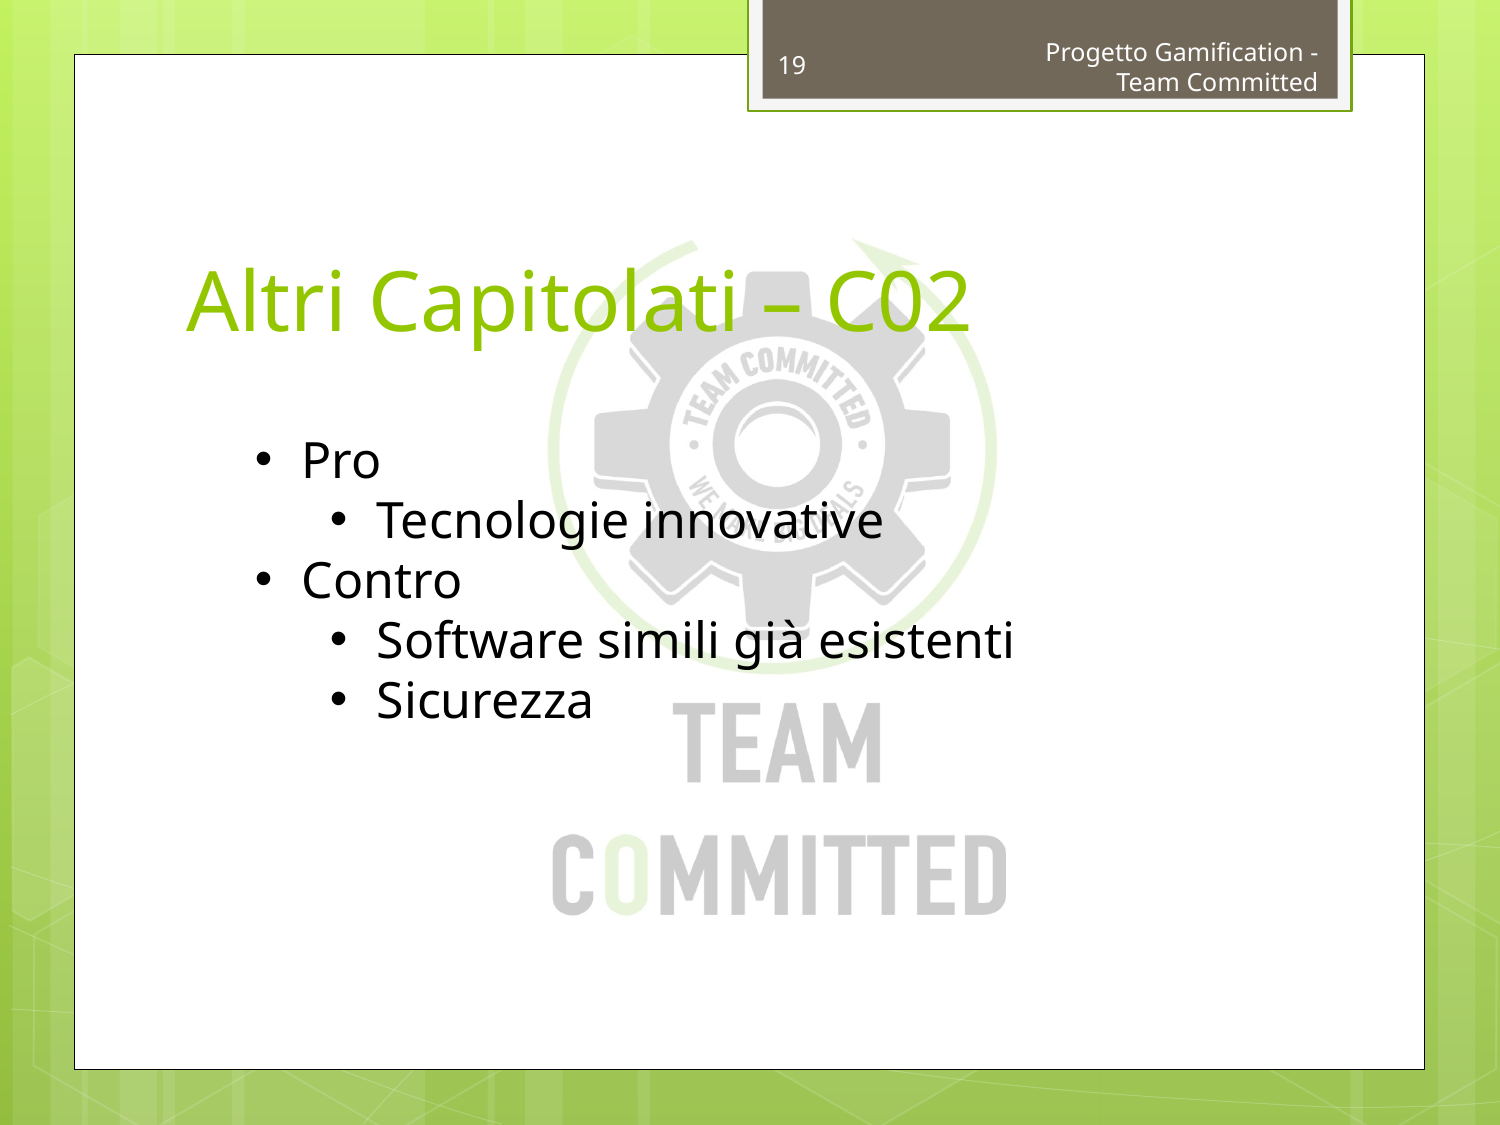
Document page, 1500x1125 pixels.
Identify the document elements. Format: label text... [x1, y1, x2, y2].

title Altri Capitolati – C02 [171, 168, 1324, 357]
picture [450, 207, 1070, 960]
slide_number 19 [762, 36, 982, 97]
slide_number Progetto Gamification - Team Committed [983, 36, 1334, 97]
text_box Pro Tecnologie innovative Contro Software simili già esistenti Sicurezza [240, 420, 445, 736]
